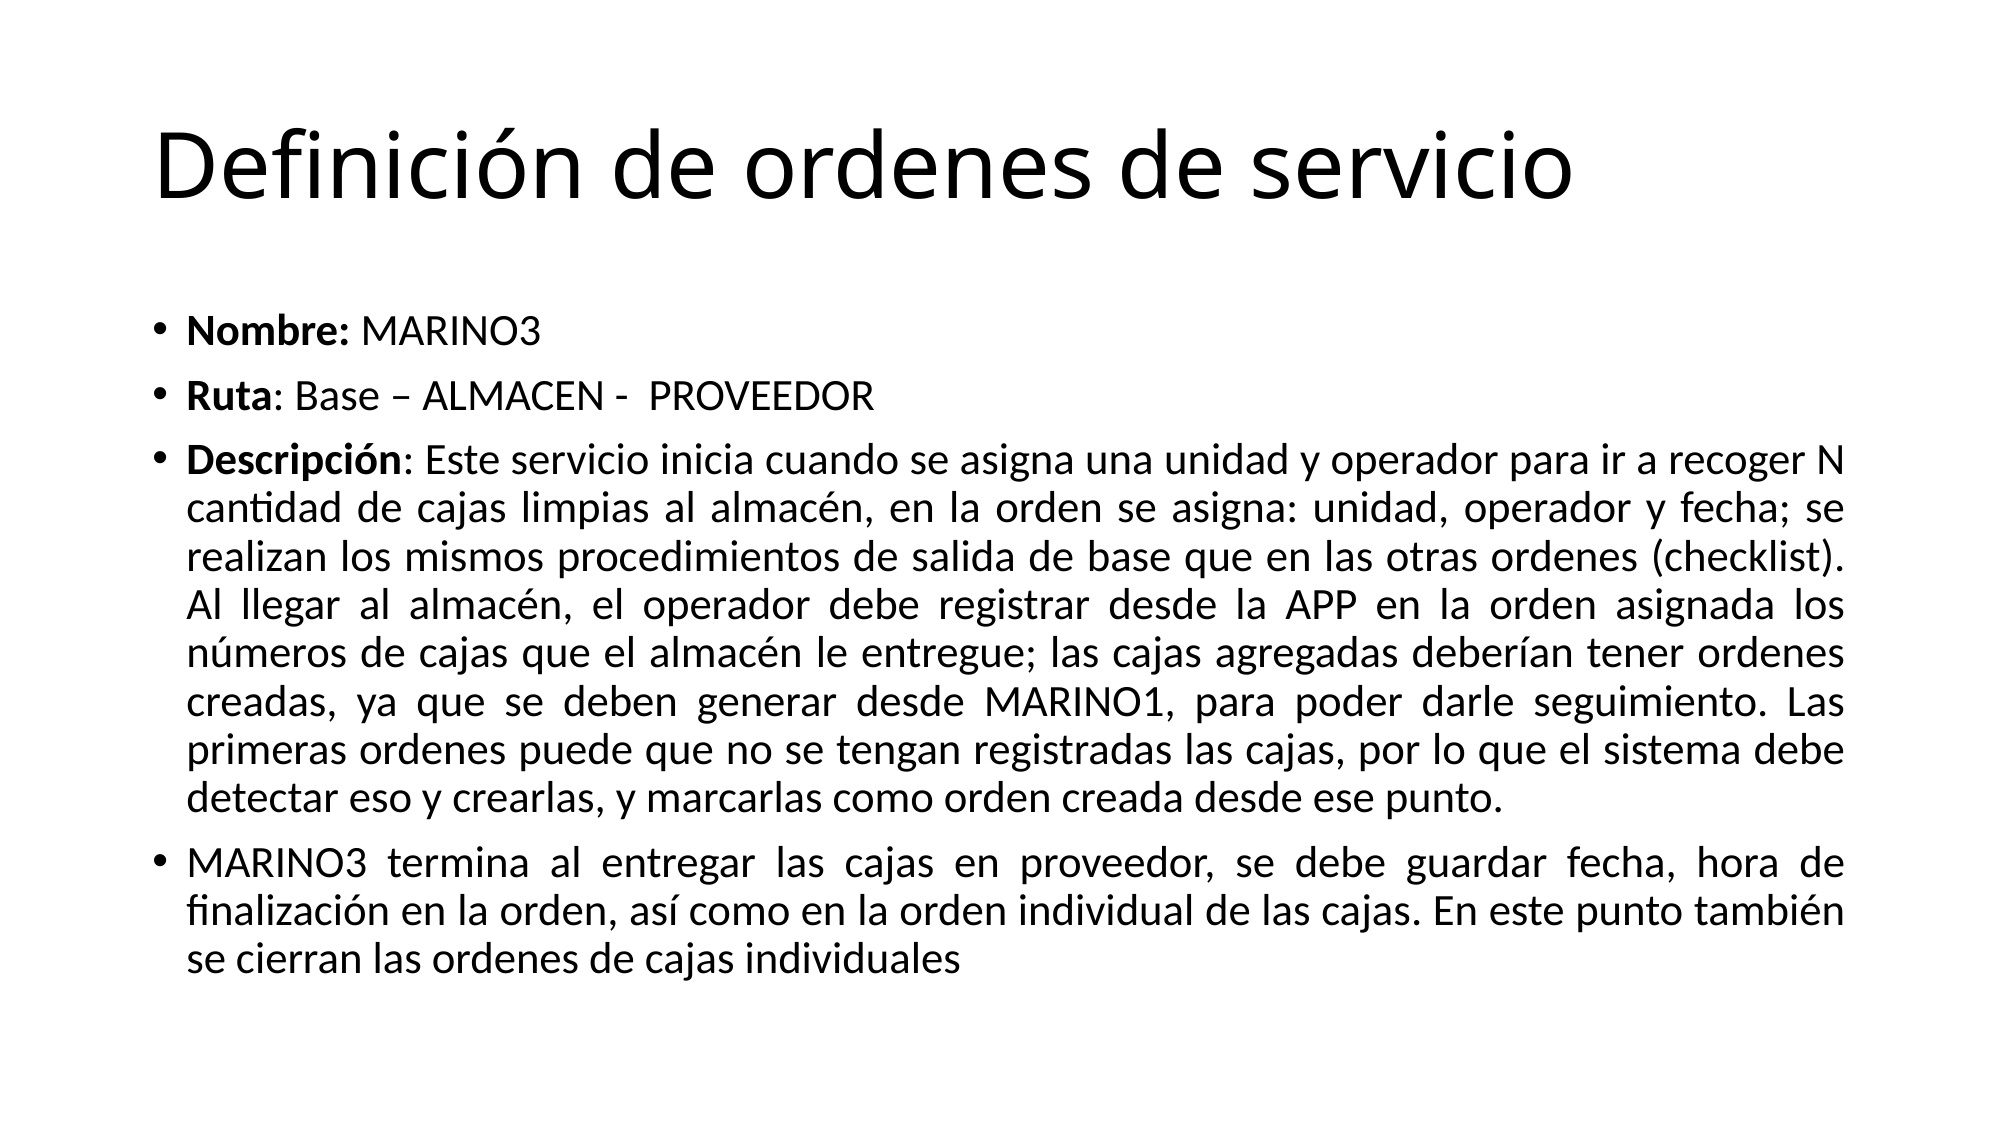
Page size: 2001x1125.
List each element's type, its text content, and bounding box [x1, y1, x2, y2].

title Definición de ordenes de servicio [137, 59, 1863, 278]
list Nombre: MARINO3 Ruta: Base – ALMACEN - PROVEEDOR Descripción: Este servicio inicia cuando se asigna una unidad y operador para ir a recoger N cantidad de cajas limpias al almacén, en la orden se asigna: unidad, operador y fecha; se realizan los mismos procedimientos de salida de base que en las otras ordenes (checklist). Al llegar al almacén, el operador debe registrar desde la APP en la orden asignada los números de cajas que el almacén le entregue; las cajas agregadas deberían tener ordenes creadas, ya que se deben generar desde MARINO1, para poder darle seguimiento. Las primeras ordenes puede que no se tengan registradas las cajas, por lo que el sistema debe detectar eso y crearlas, y marcarlas como orden creada desde ese punto. MARINO3 termina al entregar las cajas en proveedor, se debe guardar fecha, hora de finalización en la orden, así como en la orden individual de las cajas. En este punto también se cierran las ordenes de cajas individuales [137, 299, 1863, 1014]
